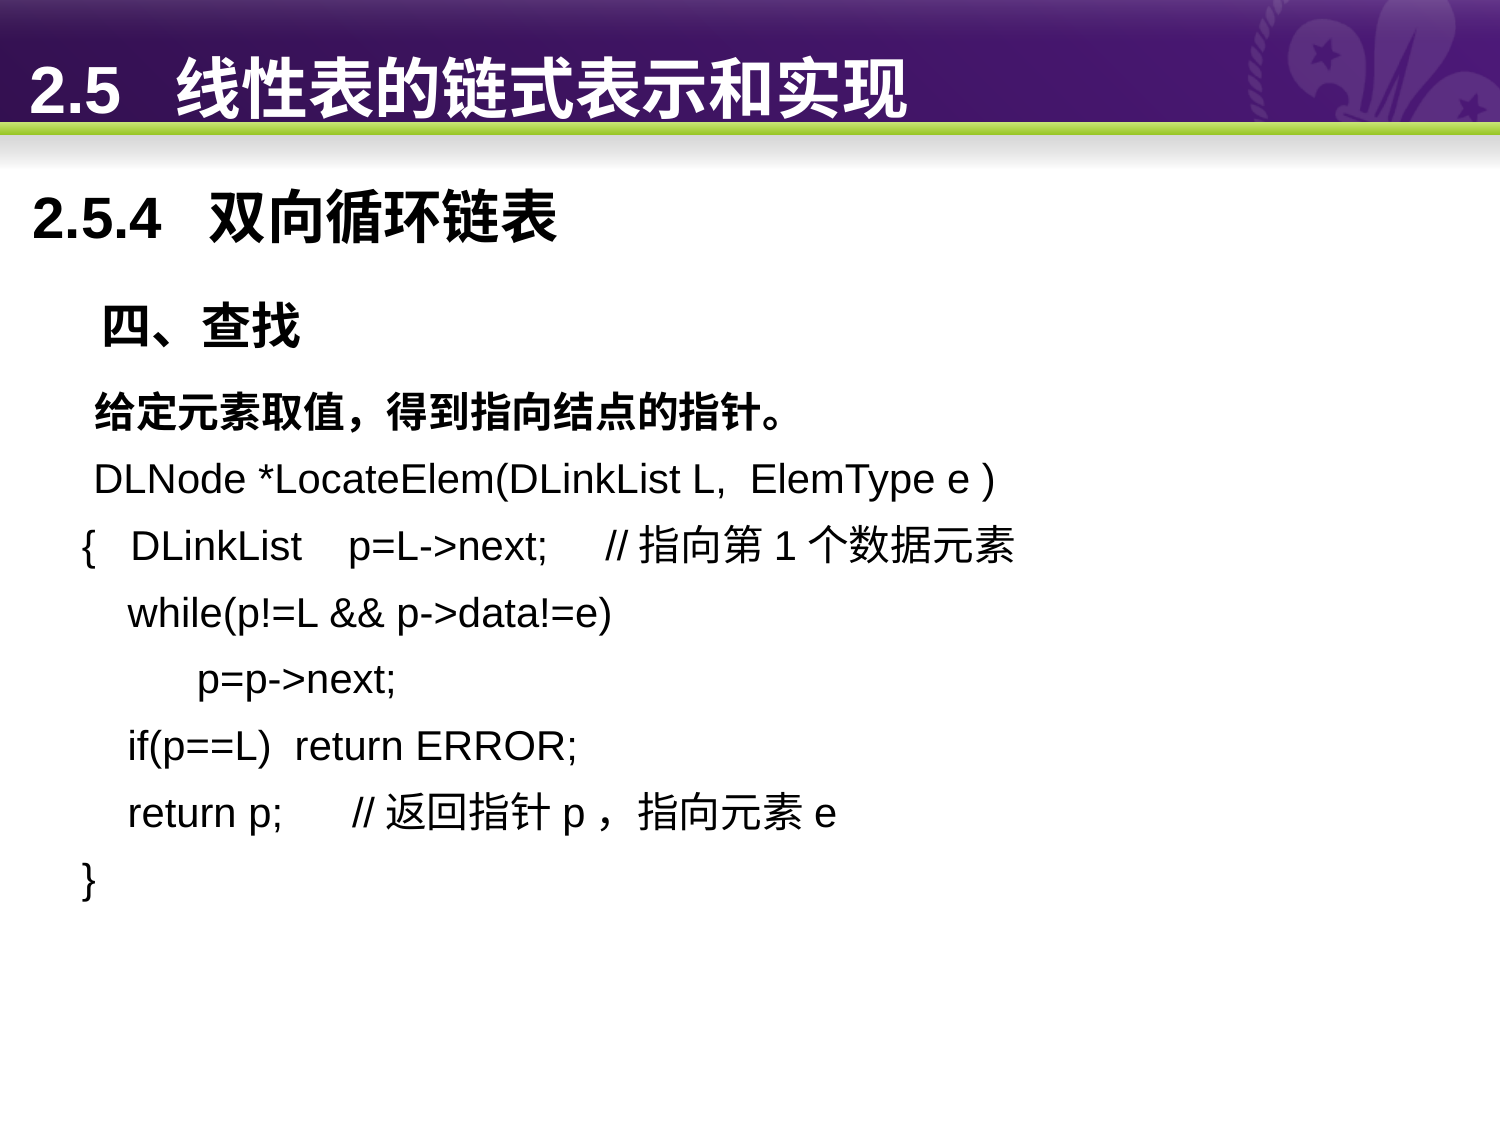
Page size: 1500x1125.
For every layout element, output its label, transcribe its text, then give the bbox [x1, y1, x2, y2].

list 四、查找 给定元素取值，得到指向结点的指针。 DLNode *LocateElem(DLinkList L, ElemType e ) { DLinkList p=L->next; //指向第1个数据元素 while(p!=L && p->data!=e) p=p->next; if(p==L) return ERROR; return p; //返回指针p，指向元素e } [32, 278, 1468, 1009]
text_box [0, 0, 1500, 169]
text_box 2.5.4 双向循环链表 [17, 177, 1055, 258]
